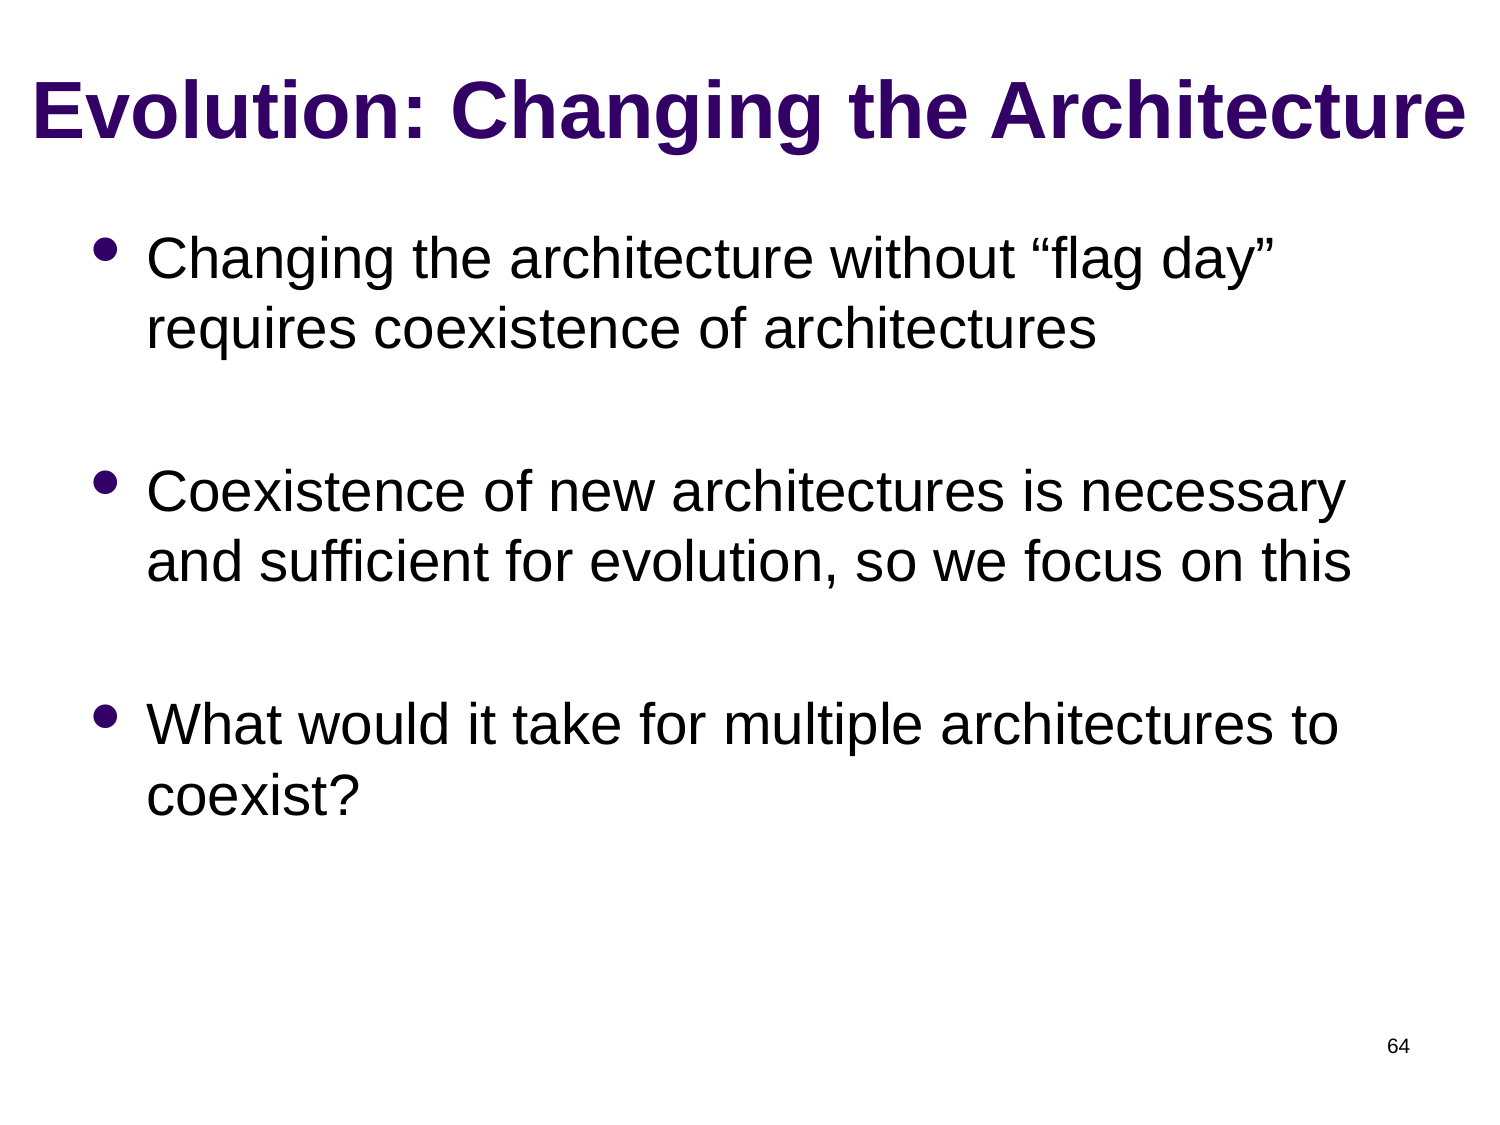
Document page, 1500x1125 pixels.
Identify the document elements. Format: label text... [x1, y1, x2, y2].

title Evolution: Changing the Architecture [0, 20, 1500, 163]
slide_number 64 [1074, 1024, 1426, 1101]
list Changing the architecture without “flag day” requires coexistence of architectures Coexistence of new architectures is necessary and sufficient for evolution, so we focus on this What would it take for multiple architectures to coexist? [75, 212, 1475, 1006]
